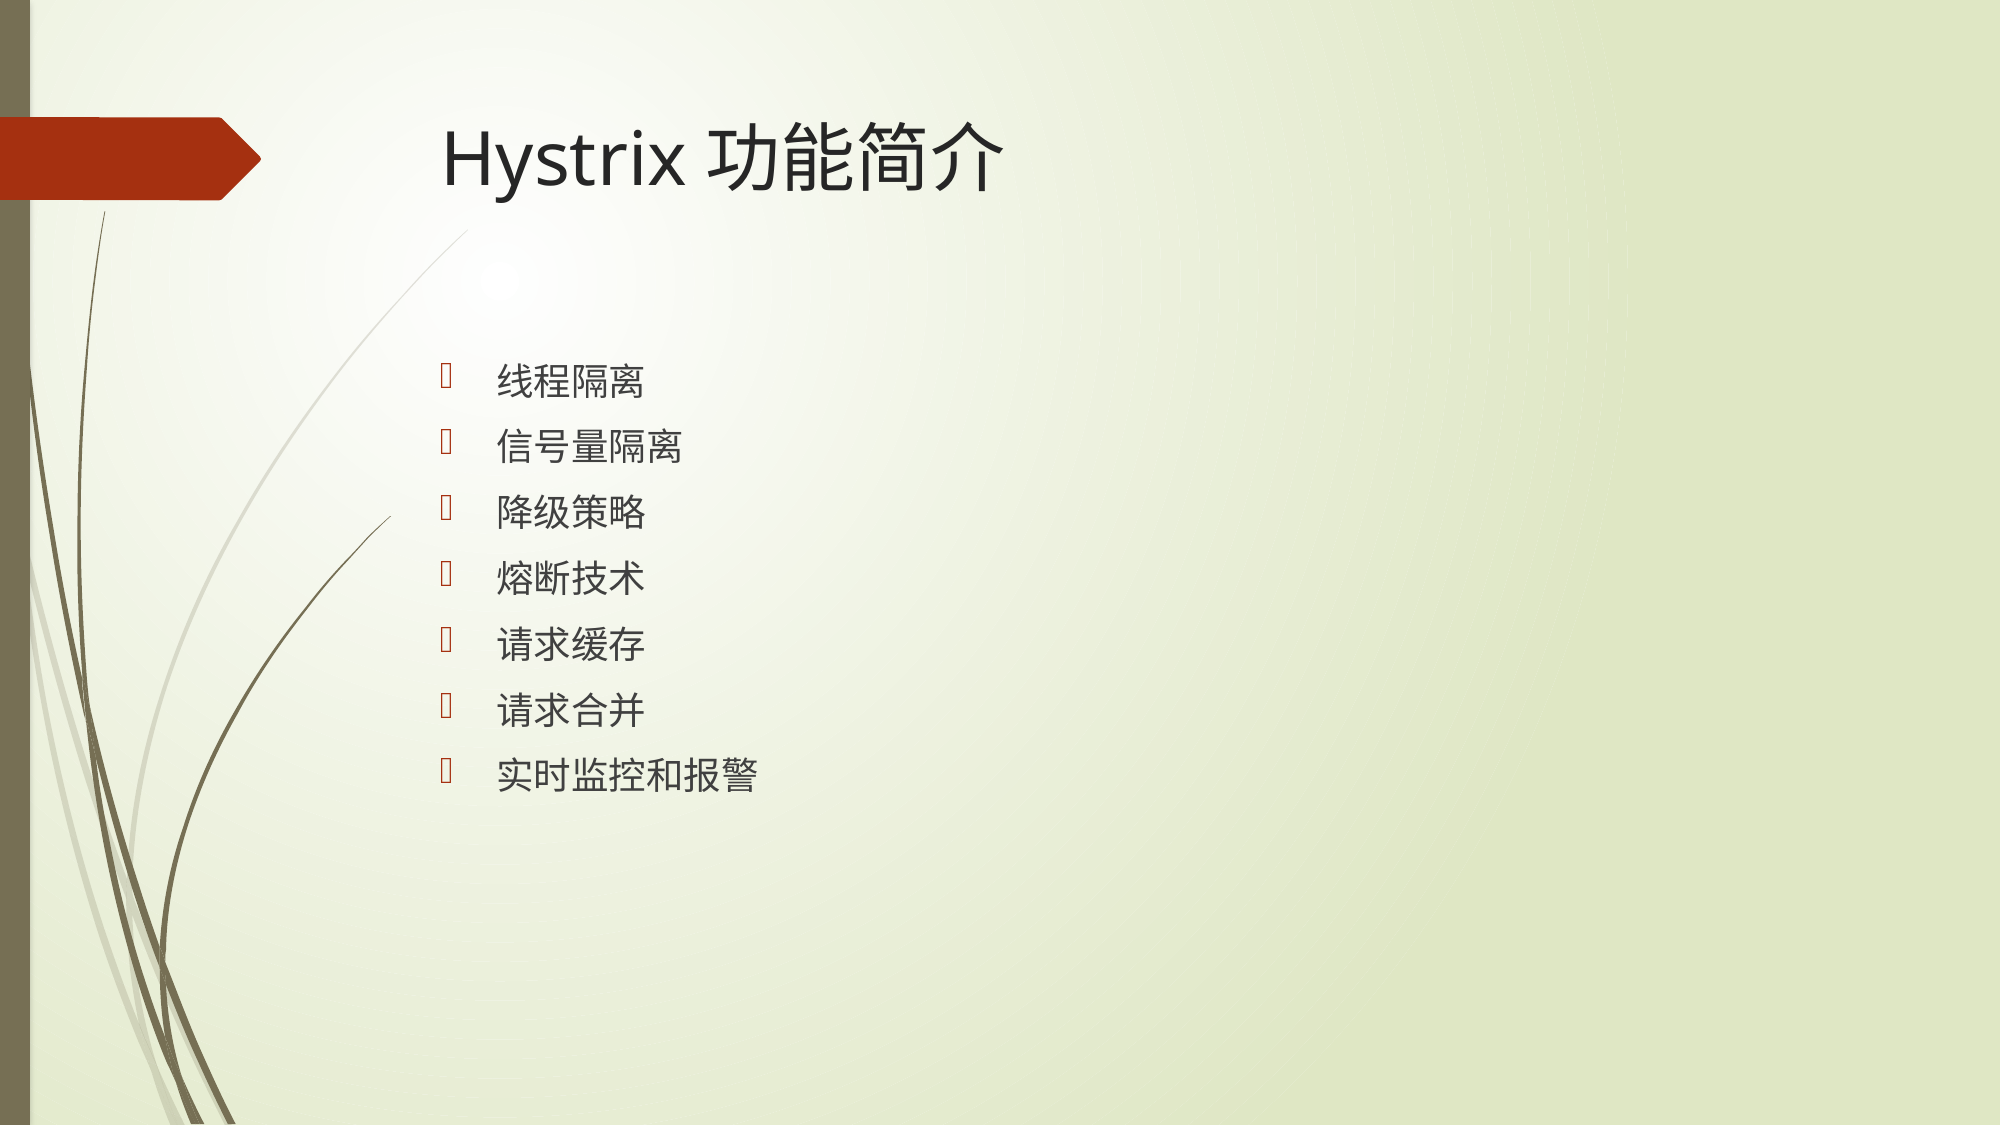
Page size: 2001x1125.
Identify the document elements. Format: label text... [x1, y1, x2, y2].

title Hystrix功能简介 [425, 102, 1888, 313]
list 线程隔离 信号量隔离 降级策略 熔断技术 请求缓存 请求合并 实时监控和报警 [424, 350, 1888, 970]
